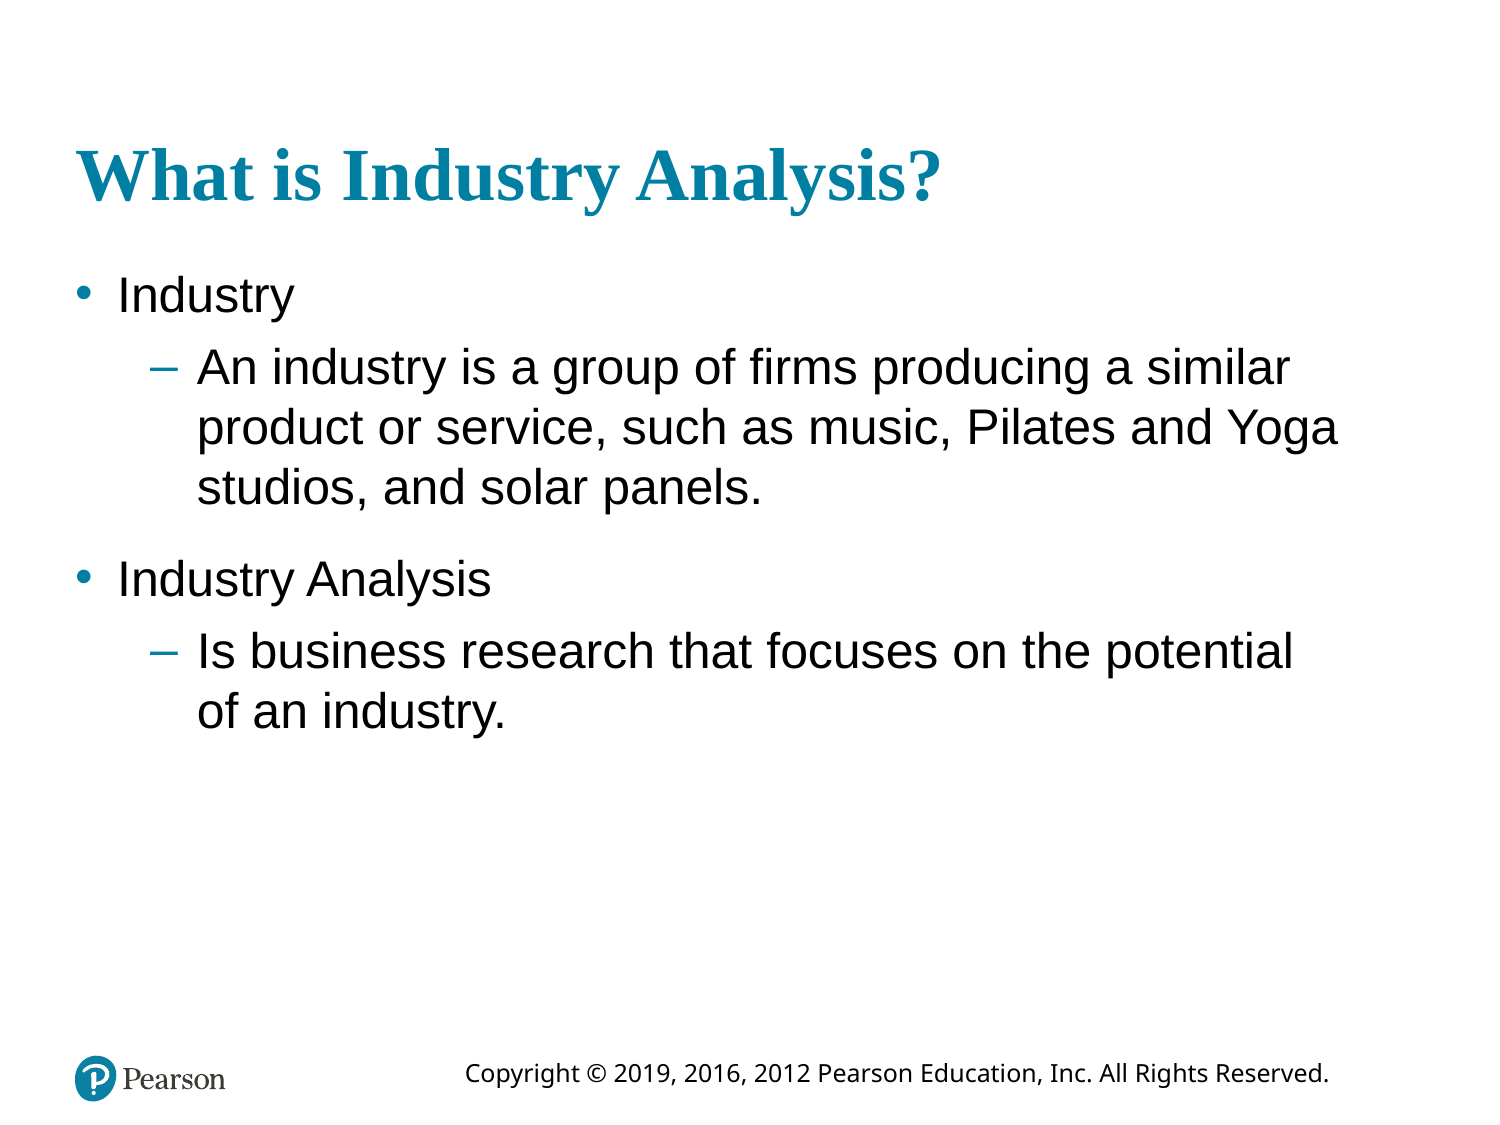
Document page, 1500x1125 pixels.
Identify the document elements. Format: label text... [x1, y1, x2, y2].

list Industry An industry is a group of firms producing a similar product or service, such as music, Pilates and Yoga studios, and solar panels. Industry Analysis Is business research that focuses on the potential of an industry. [75, 262, 1350, 1005]
title What is Industry Analysis? [75, 35, 1425, 216]
